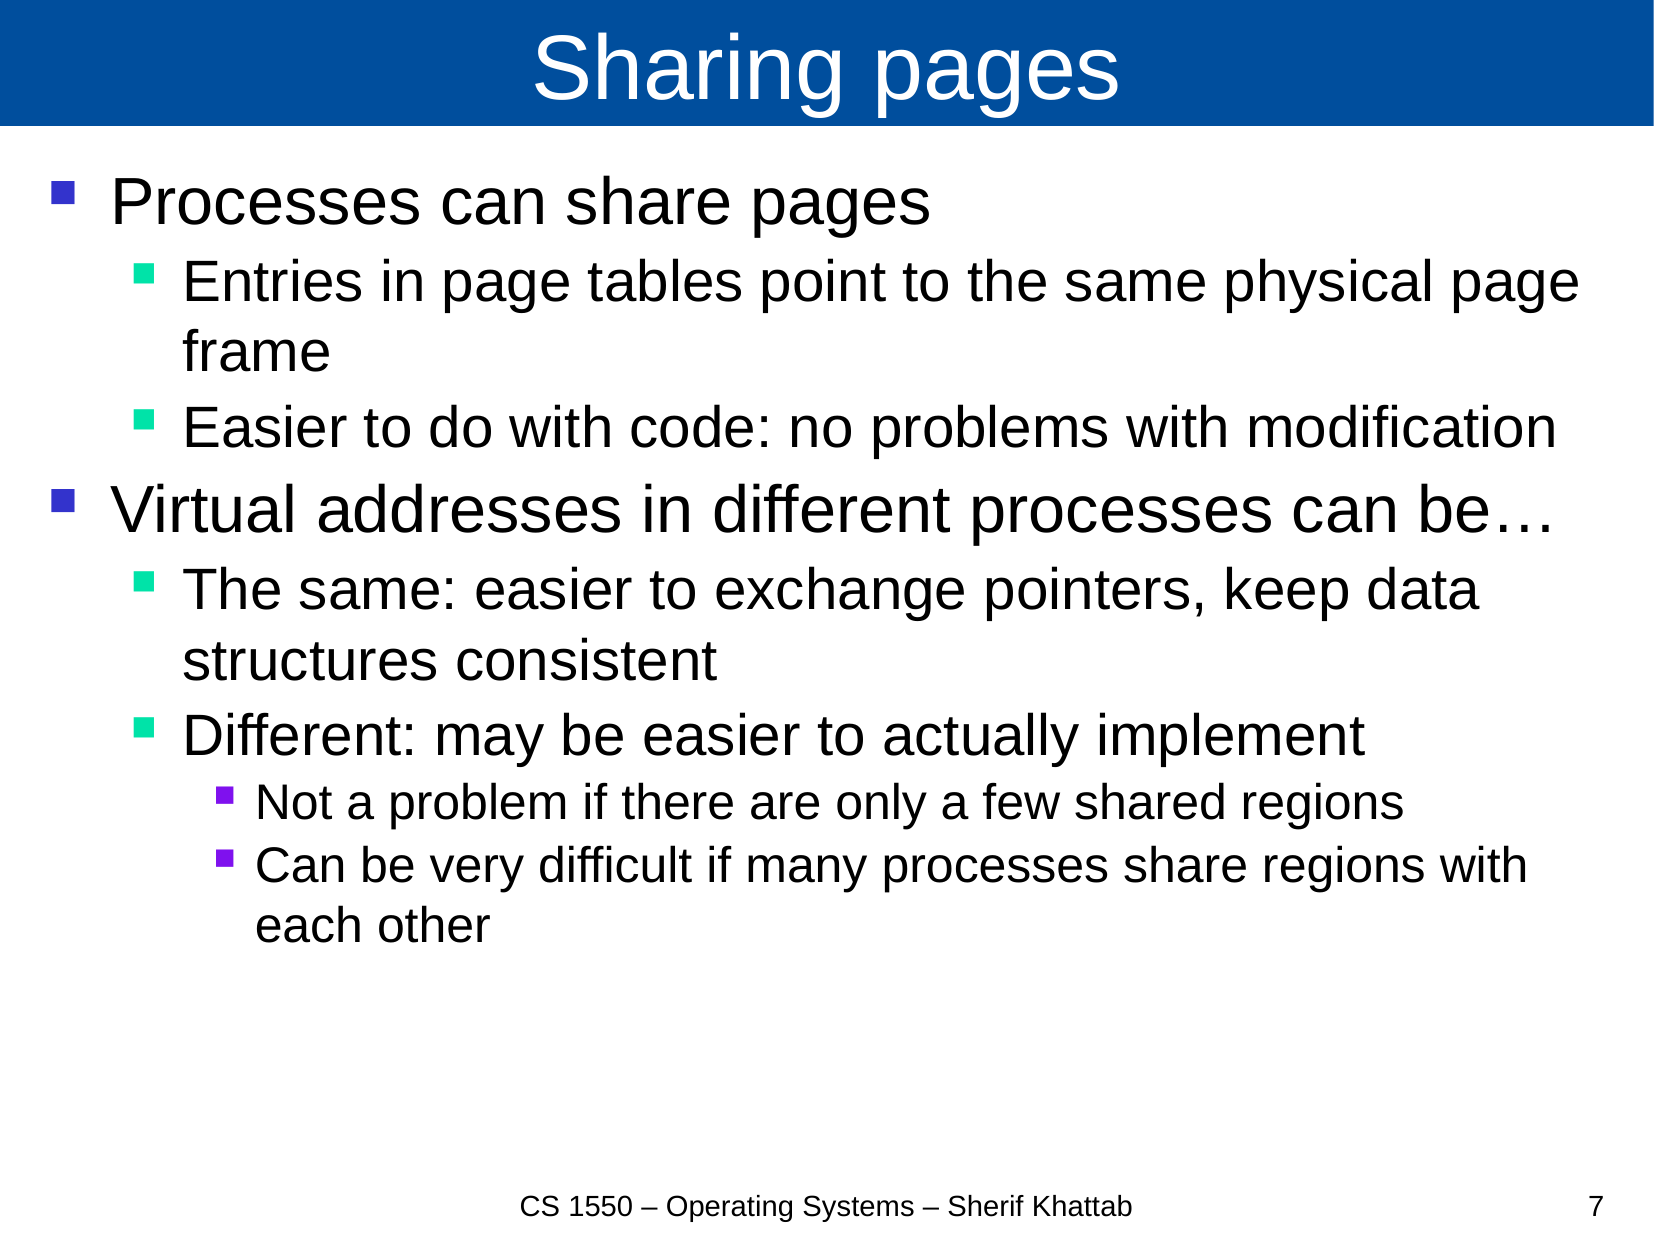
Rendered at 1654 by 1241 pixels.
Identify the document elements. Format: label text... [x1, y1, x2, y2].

footer CS 1550 – Operating Systems – Sherif Khattab [337, 1185, 1316, 1230]
list Processes can share pages Entries in page tables point to the same physical page frame Easier to do with code: no problems with modification Virtual addresses in different processes can be… The same: easier to exchange pointers, keep data structures consistent Different: may be easier to actually implement Not a problem if there are only a few shared regions Can be very difficult if many processes share regions with each other [33, 150, 1620, 1158]
title Sharing pages [0, 0, 1654, 126]
slide_number 7 [1550, 1185, 1620, 1230]
